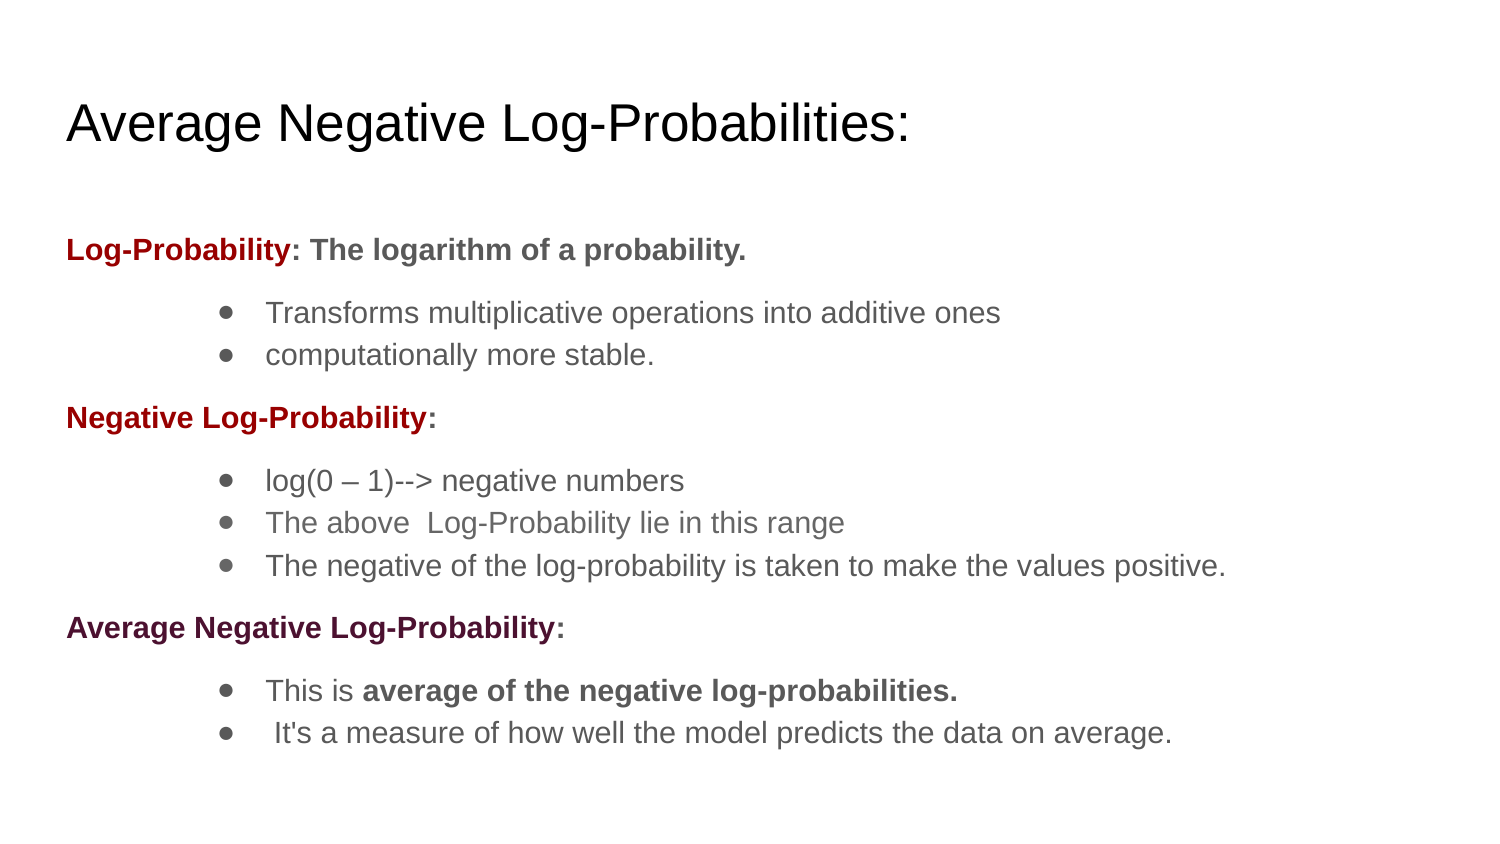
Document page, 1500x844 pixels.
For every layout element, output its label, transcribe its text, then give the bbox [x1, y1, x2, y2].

list Log-Probability: The logarithm of a probability. Transforms multiplicative operations into additive ones computationally more stable. Negative Log-Probability: log(0 – 1)--> negative numbers The above Log-Probability lie in this range The negative of the log-probability is taken to make the values positive. Average Negative Log-Probability: This is average of the negative log-probabilities. It's a measure of how well the model predicts the data on average. [51, 209, 1449, 770]
title Average Negative Log-Probabilities: [51, 72, 1449, 167]
